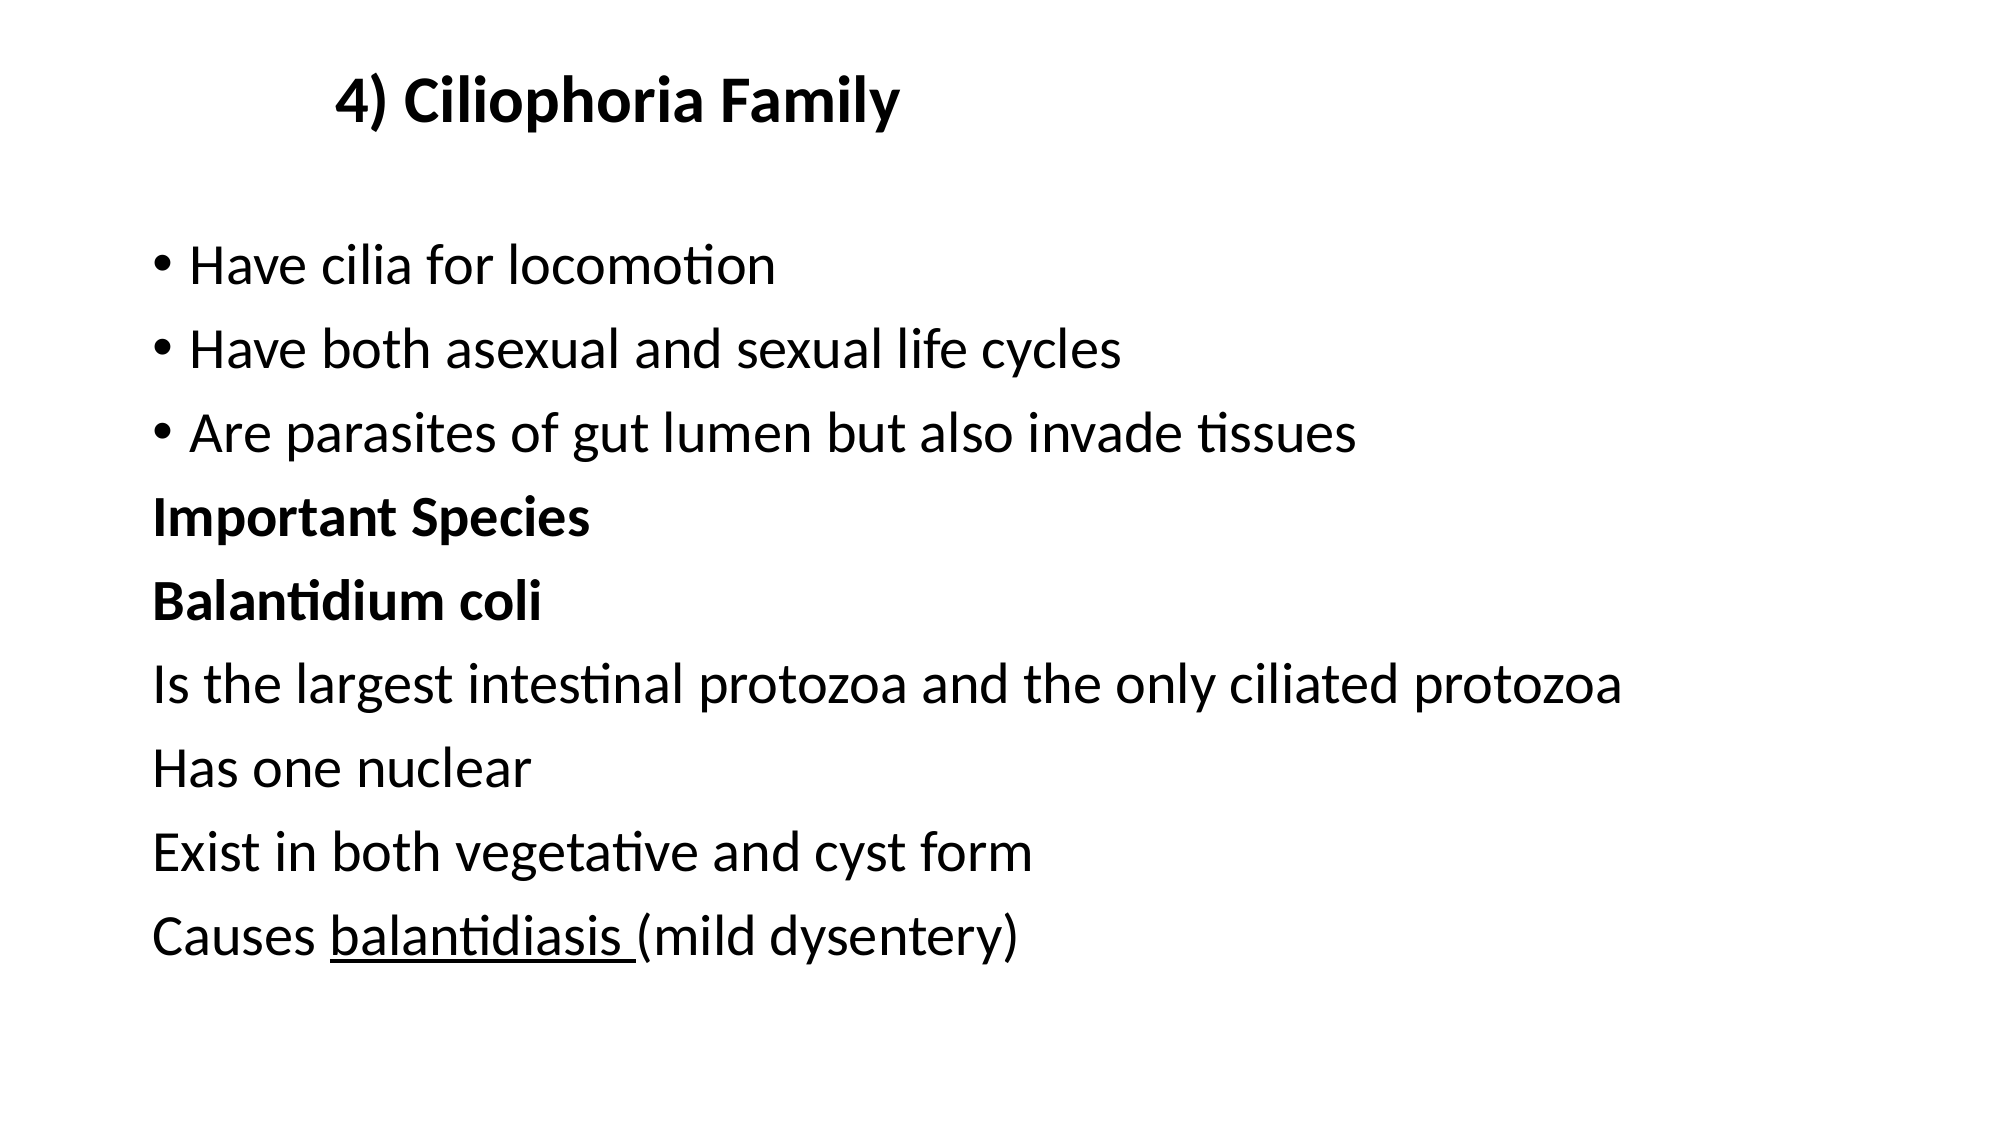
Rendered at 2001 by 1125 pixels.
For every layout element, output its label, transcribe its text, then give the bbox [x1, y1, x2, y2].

title 4) Ciliophoria Family [319, 24, 1681, 179]
list Have cilia for locomotion Have both asexual and sexual life cycles Are parasites of gut lumen but also invade tissues Important Species Balantidium coli Is the largest intestinal protozoa and the only ciliated protozoa Has one nuclear Exist in both vegetative and cyst form Causes balantidiasis (mild dysentery) [137, 227, 1782, 1096]
